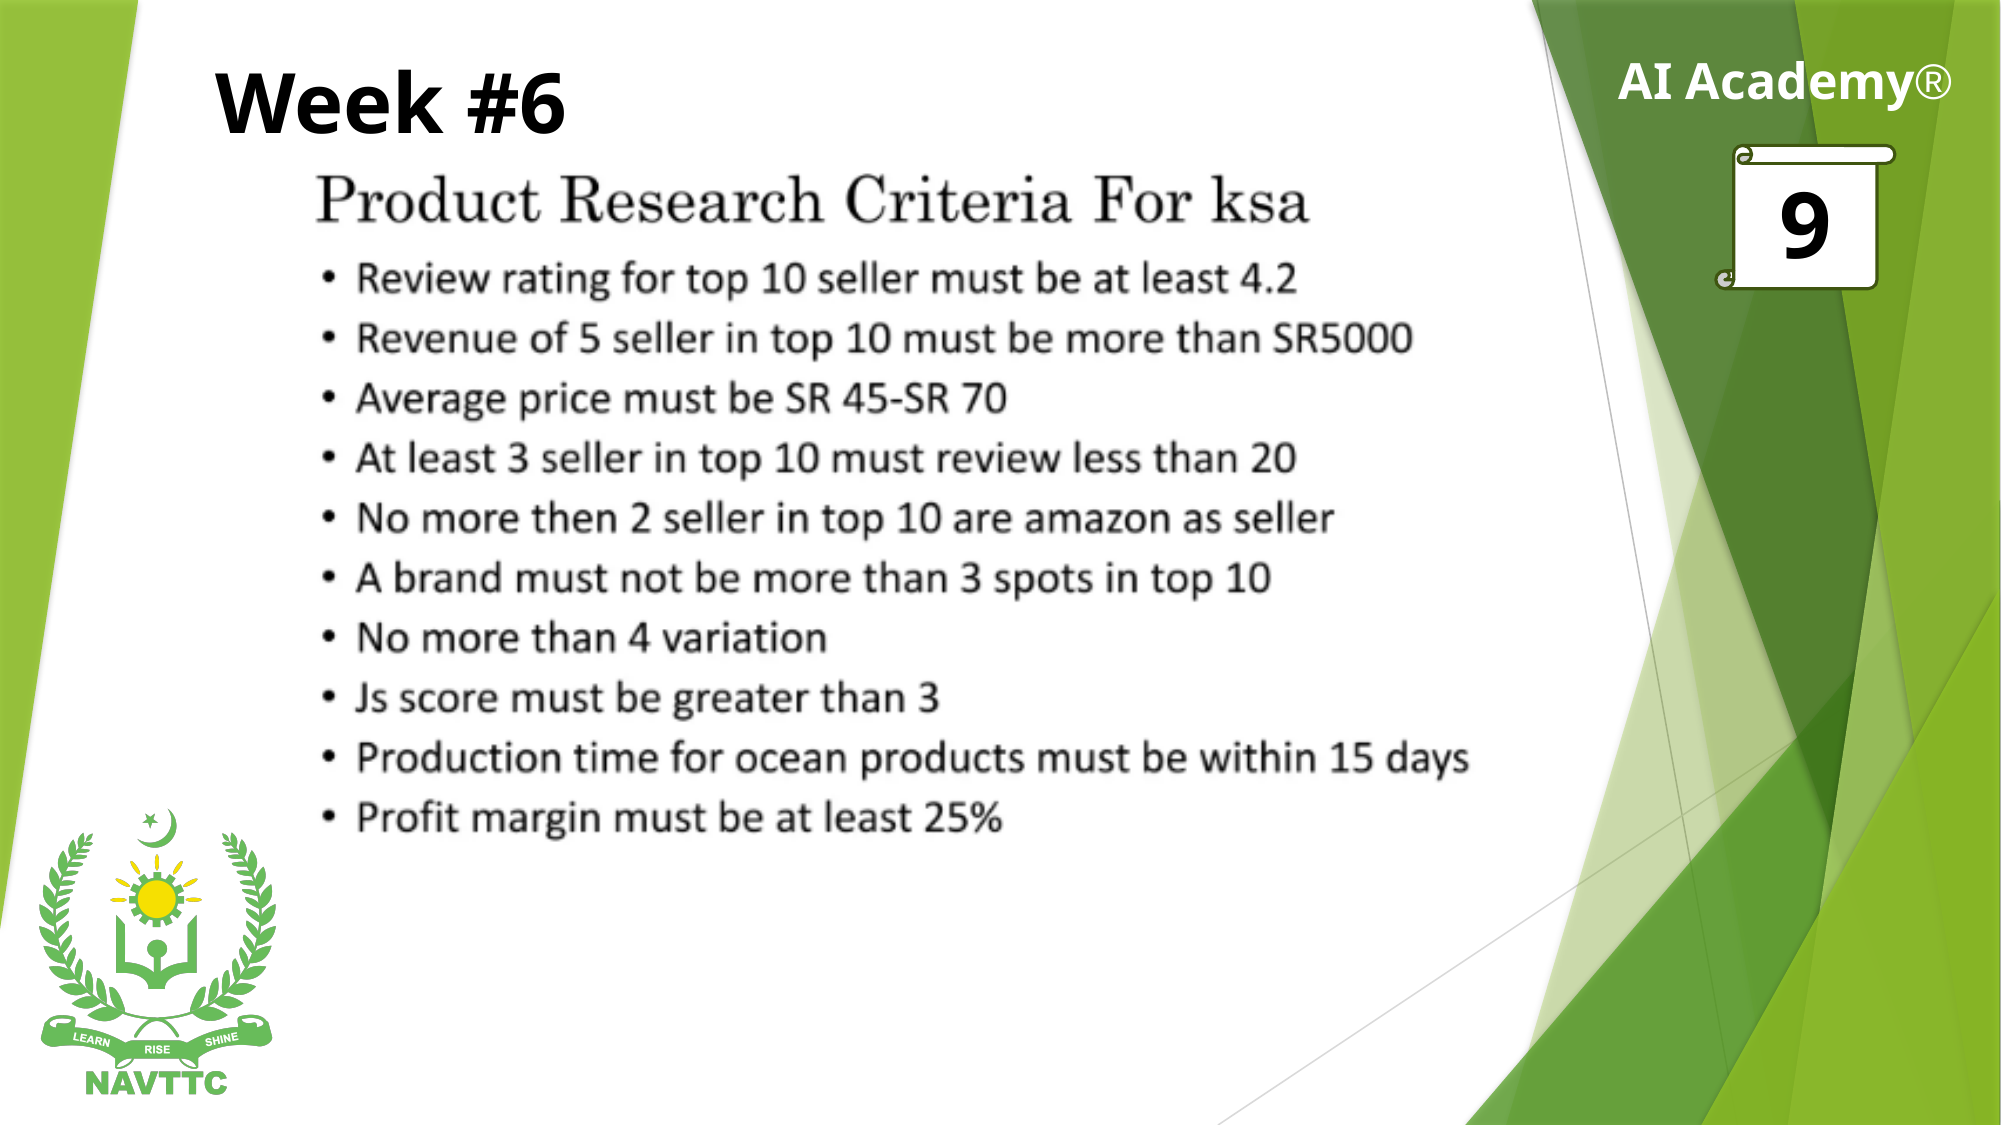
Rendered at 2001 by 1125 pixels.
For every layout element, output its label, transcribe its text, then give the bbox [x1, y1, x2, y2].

text_box Week #6 [201, 42, 583, 158]
text_box 9 [1714, 143, 1897, 291]
picture [0, 259, 1478, 1110]
text_box AI Academy® [1604, 42, 2000, 118]
picture [313, 169, 1314, 234]
